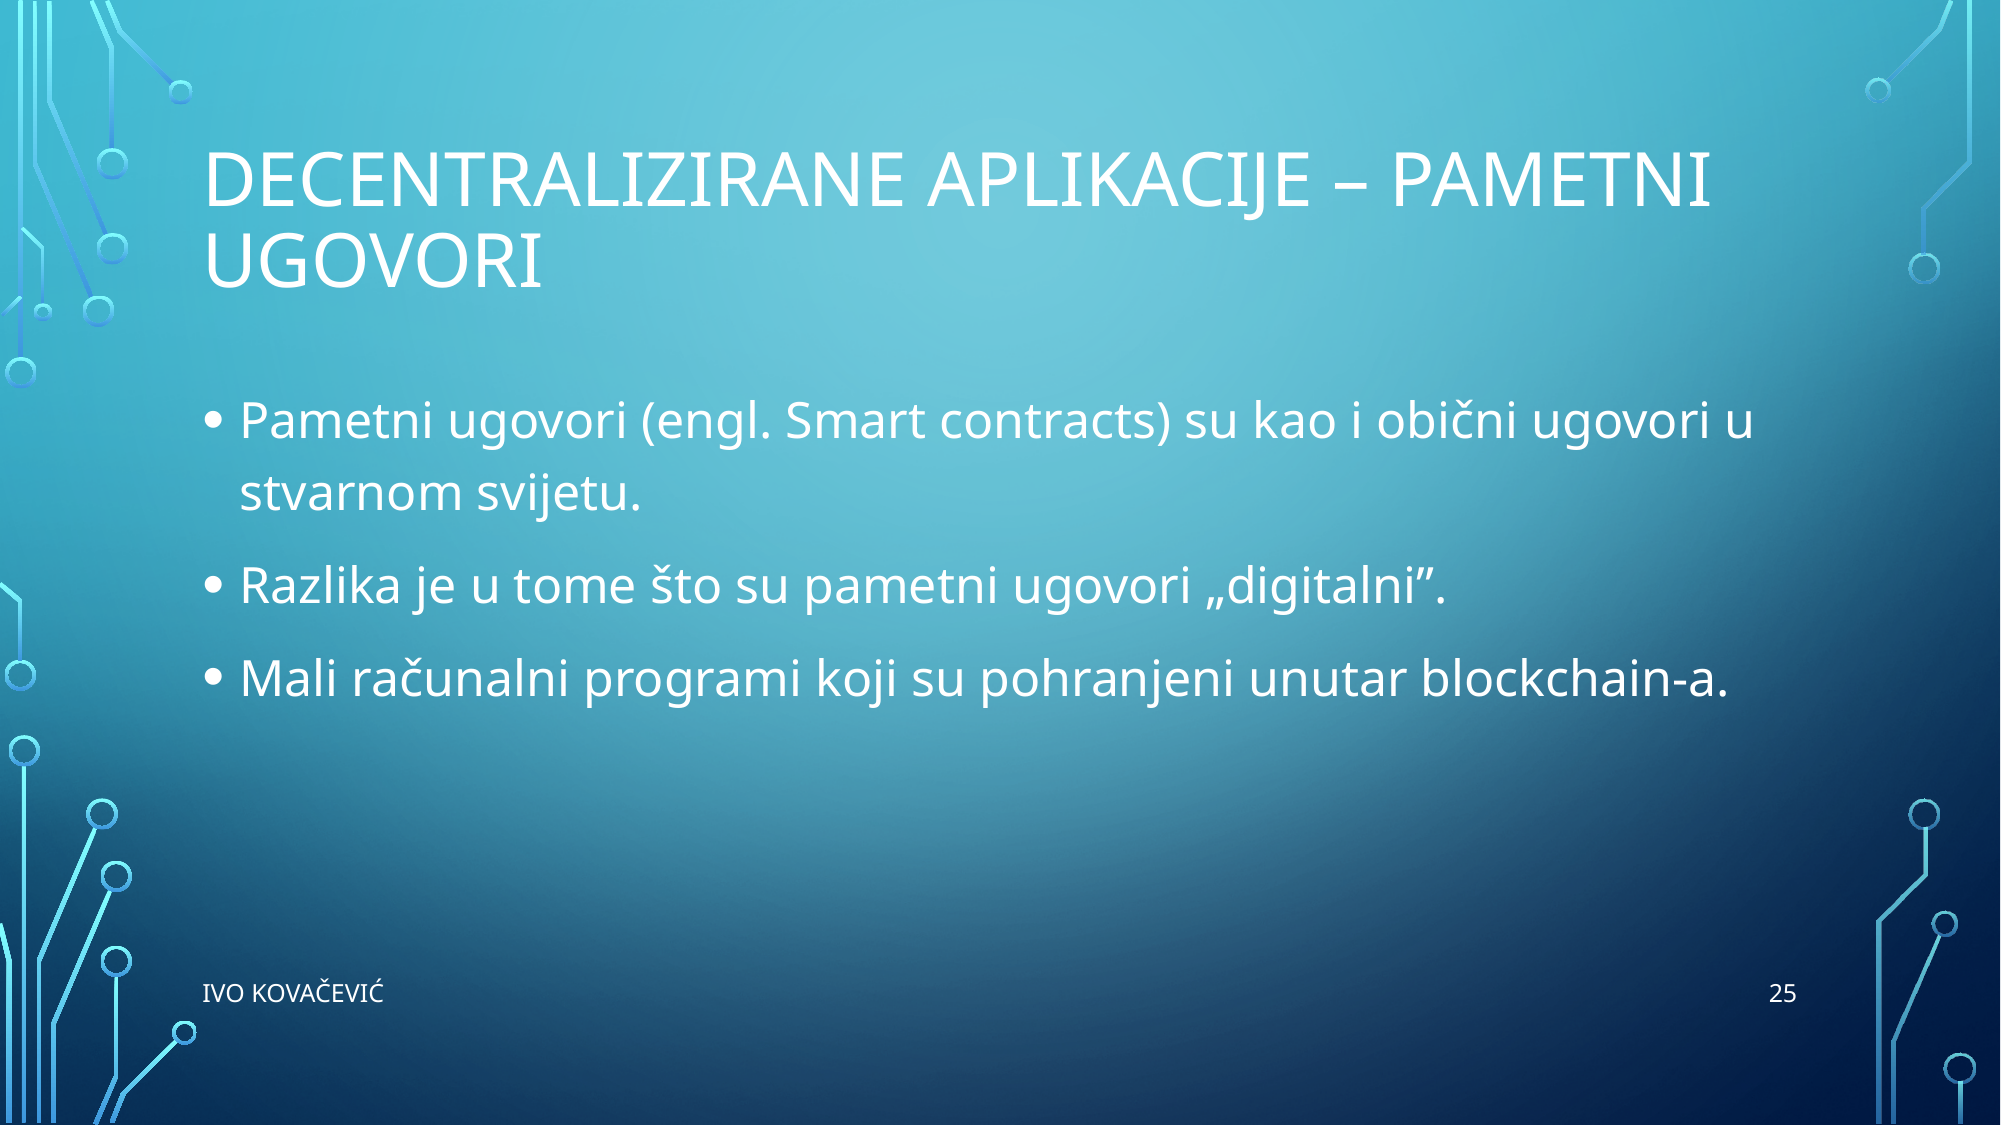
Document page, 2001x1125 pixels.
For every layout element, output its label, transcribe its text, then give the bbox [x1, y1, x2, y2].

list Pametni ugovori (engl. Smart contracts) su kao i obični ugovori u stvarnom svijetu. Razlika je u tome što su pametni ugovori „digitalni”. Mali računalni programi koji su pohranjeni unutar blockchain-a. [187, 369, 1813, 950]
slide_number 25 [1685, 965, 1813, 1025]
title DECENTRALIZIRANE APLIKACIJE – pametni ugovori [187, 101, 1813, 344]
footer Ivo Kovačević [187, 965, 1211, 1025]
